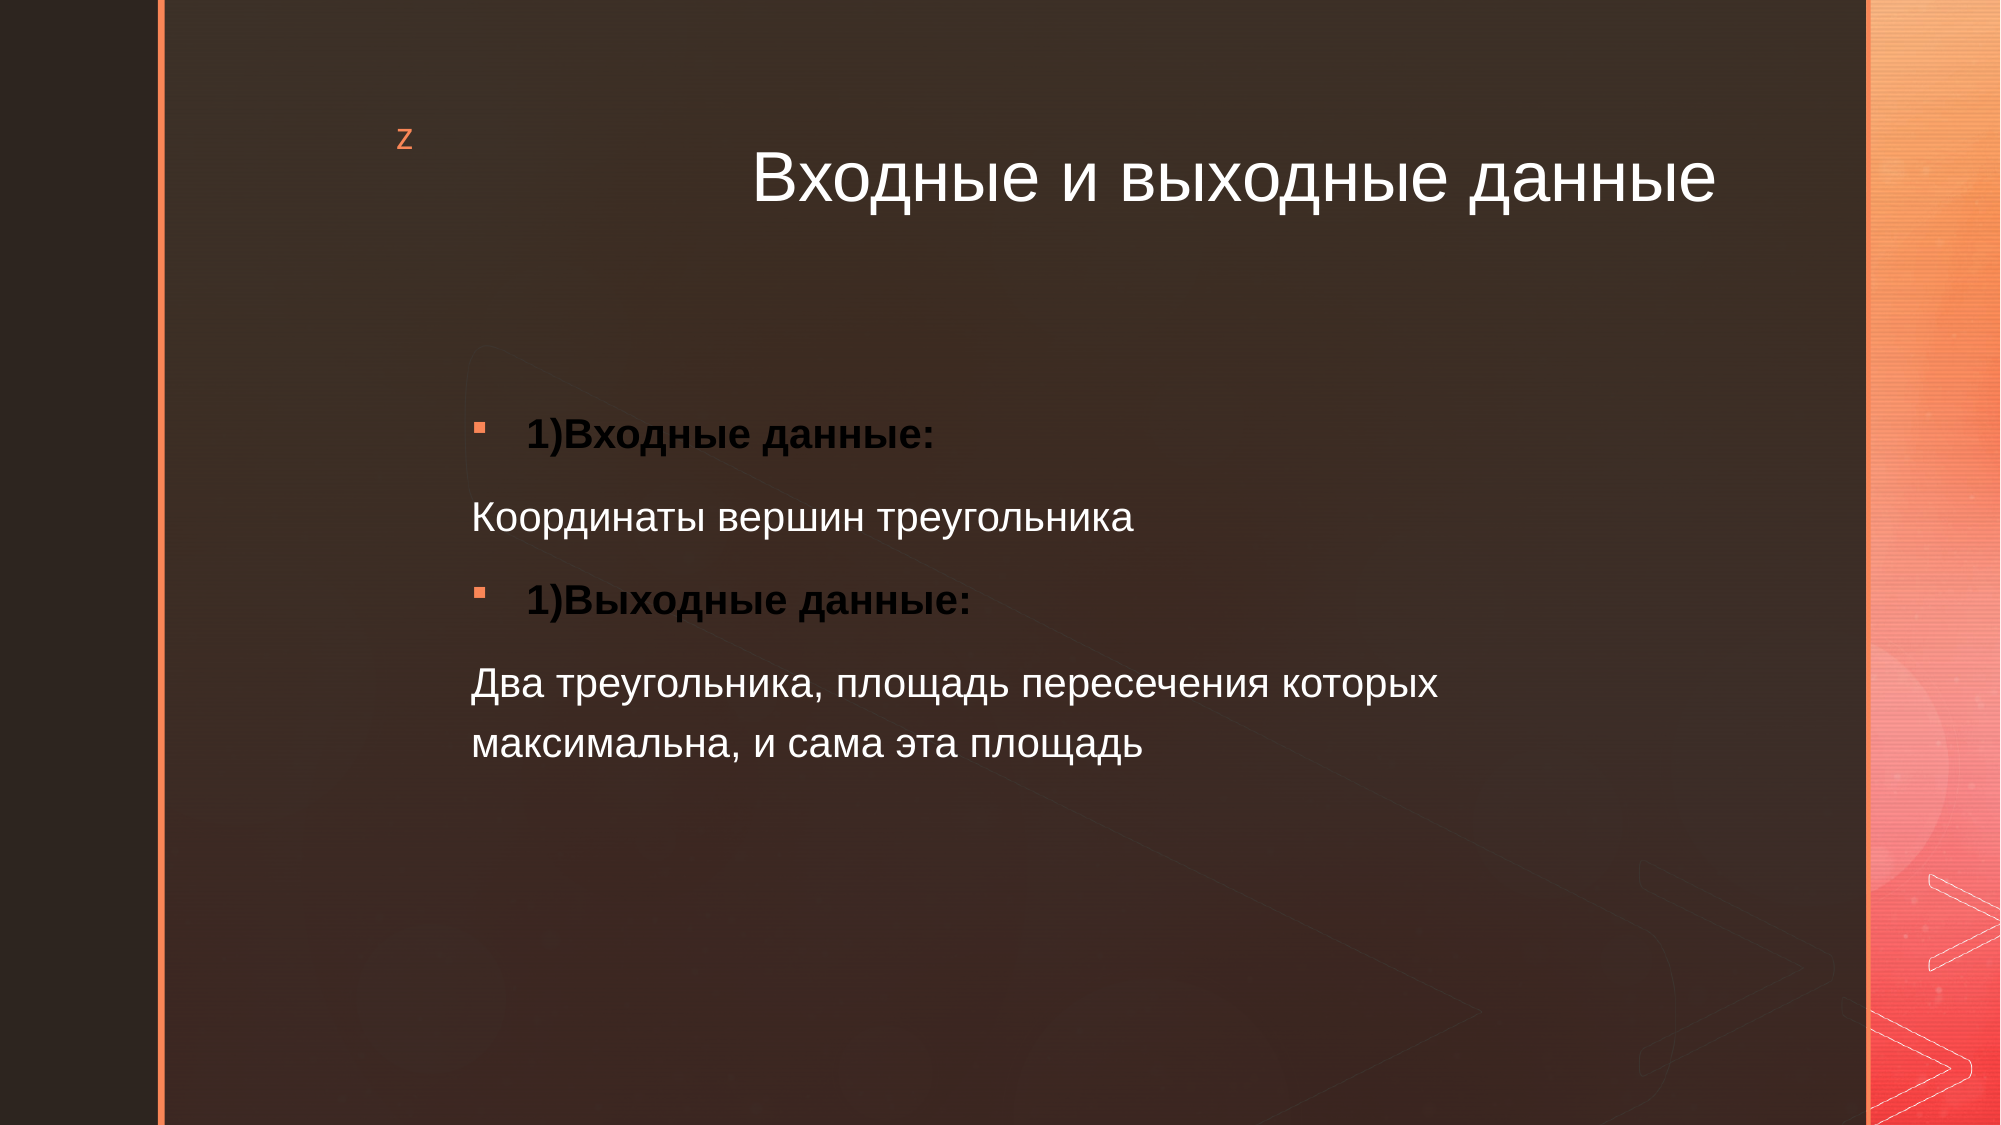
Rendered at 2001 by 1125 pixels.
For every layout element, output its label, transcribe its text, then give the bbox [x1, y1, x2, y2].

title Входные и выходные данные [428, 132, 1734, 310]
picture [1871, 0, 2001, 1125]
list 1)Входные данные: Координаты вершин треугольника 1)Выходные данные: Два треугольника, площадь пересечения которых максимальна, и сама эта площадь [454, 336, 1734, 993]
